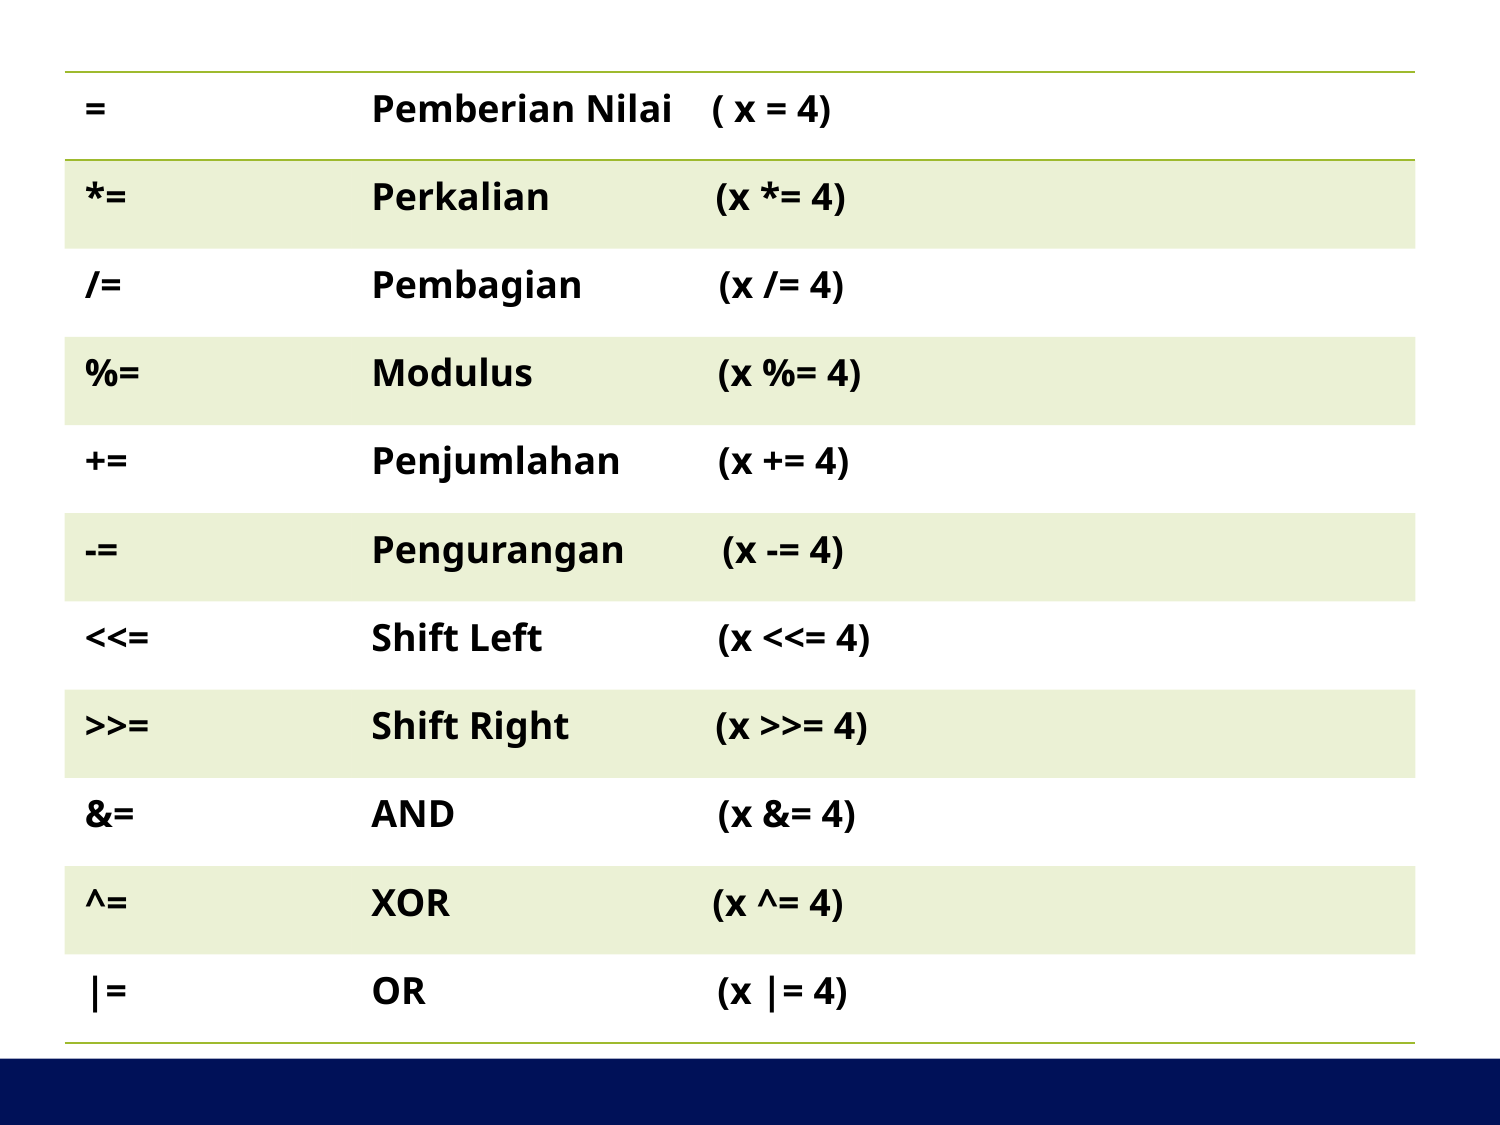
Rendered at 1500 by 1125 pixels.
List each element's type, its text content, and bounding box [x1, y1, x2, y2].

table_cell += [65, 425, 351, 513]
table_cell ^= [65, 866, 351, 954]
table_cell Penjumlahan (x += 4) [351, 425, 1415, 513]
table_cell Perkalian (x *= 4) [351, 161, 1415, 249]
table_cell OR (x |= 4) [351, 954, 1415, 1042]
table_cell *= [65, 161, 351, 249]
table_cell Modulus (x %= 4) [351, 337, 1415, 425]
table_cell %= [65, 337, 351, 425]
table_header Pemberian Nilai ( x = 4) [351, 73, 1415, 159]
table_cell |= [65, 954, 351, 1042]
table_cell Pembagian (x /= 4) [351, 249, 1415, 337]
table_cell /= [65, 249, 351, 337]
table_cell XOR (x ^= 4) [351, 866, 1415, 954]
table_cell Shift Left (x <<= 4) [351, 601, 1415, 690]
table_cell AND (x &= 4) [351, 778, 1415, 866]
table_cell Shift Right (x >>= 4) [351, 690, 1415, 778]
table_cell Pengurangan (x -= 4) [351, 513, 1415, 601]
table_header = [65, 73, 351, 159]
table_cell <<= [65, 601, 351, 690]
table_cell -= [65, 513, 351, 601]
table_cell >>= [65, 690, 351, 778]
table_cell &= [65, 778, 351, 866]
